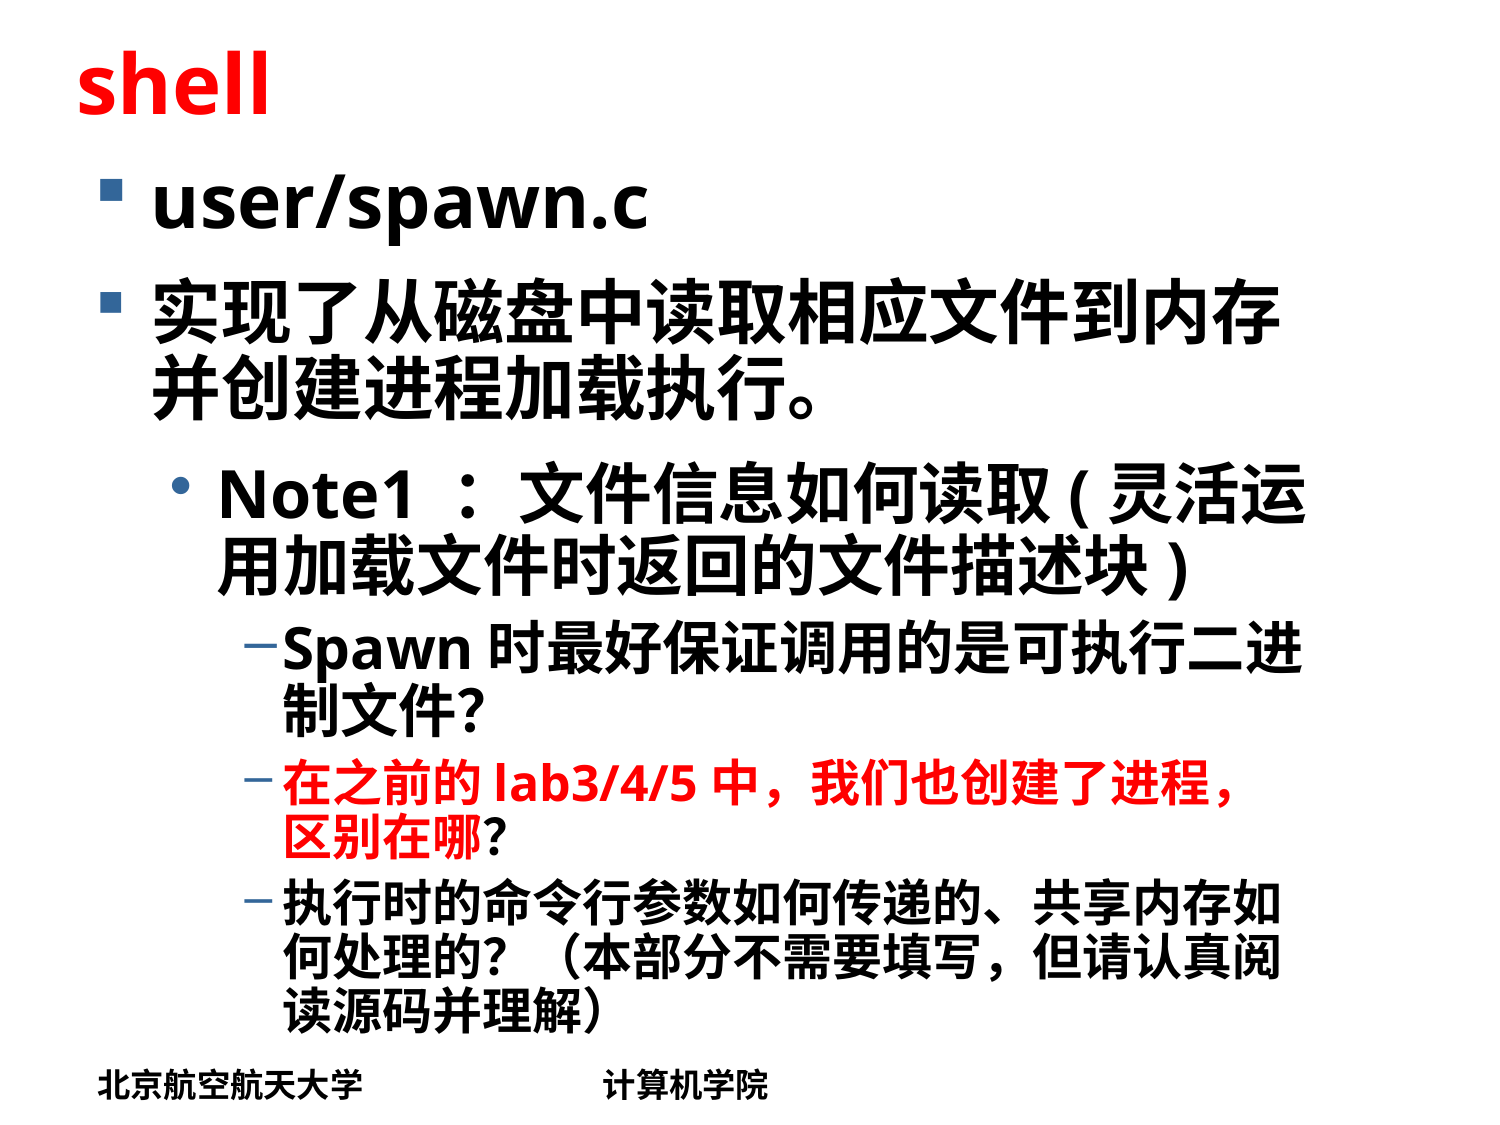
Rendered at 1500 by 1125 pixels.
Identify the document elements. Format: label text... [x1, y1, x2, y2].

list user/spawn.c 实现了从磁盘中读取相应文件到内存并创建进程加载执行。 Note1 ：文件信息如何读取(灵活运用加载文件时返回的文件描述块) Spawn时最好保证调用的是可执行二进制文件？ 在之前的lab3/4/5中，我们也创建了进程，区别在哪？ 执行时的命令行参数如何传递的、共享内存如何处理的？（本部分不需要填写，但请认真阅读源码并理解） [79, 156, 1325, 618]
title shell [61, 37, 1439, 126]
